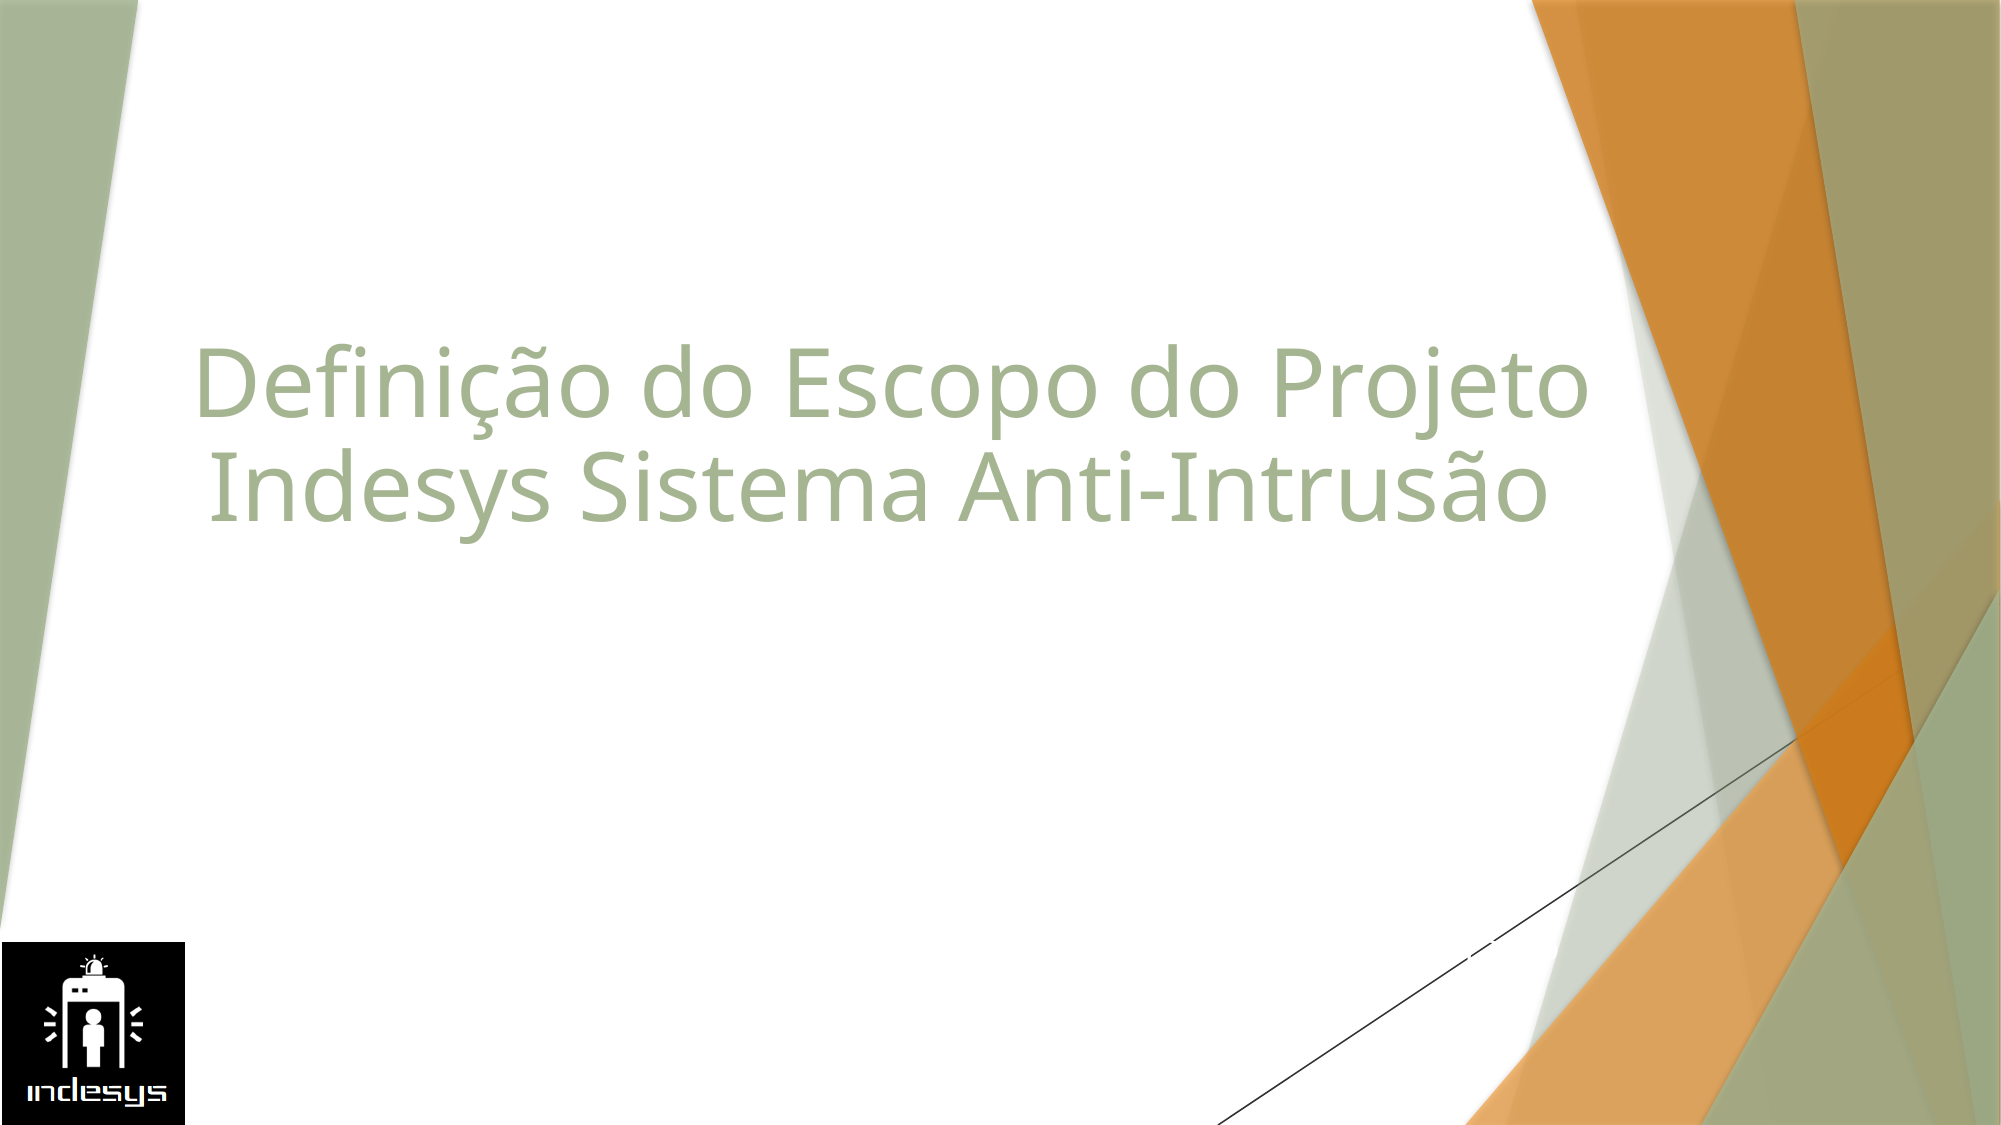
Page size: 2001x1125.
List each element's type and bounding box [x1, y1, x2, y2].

text_box [1, 942, 185, 1125]
text_box [0, 0, 2000, 1125]
